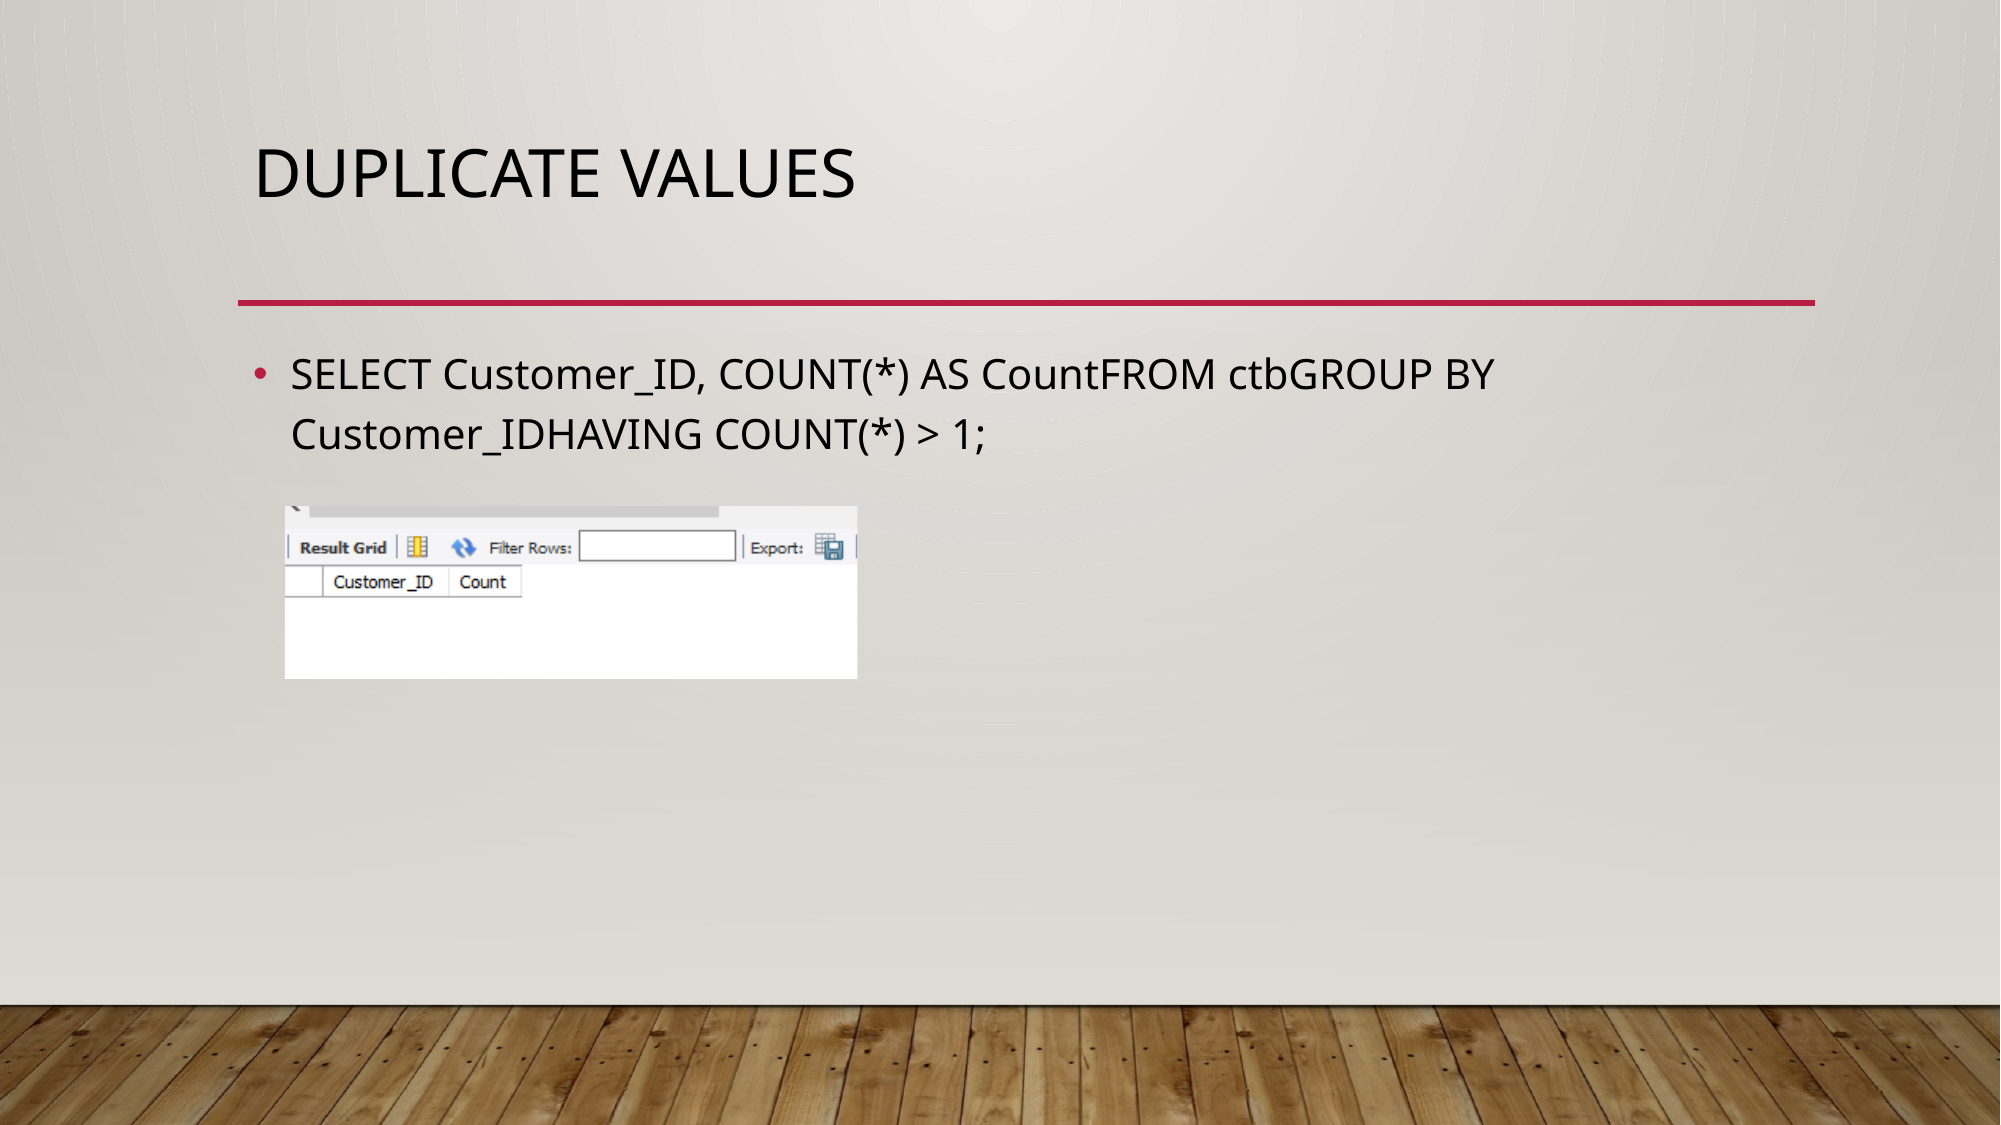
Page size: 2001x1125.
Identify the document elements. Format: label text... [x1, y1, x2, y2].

picture [0, 1005, 2000, 1125]
picture [284, 506, 858, 679]
title Duplicate values [238, 131, 1814, 305]
list SELECT Customer_ID, COUNT(*) AS CountFROM ctbGROUP BY Customer_IDHAVING COUNT(*) > 1; [238, 330, 1814, 897]
